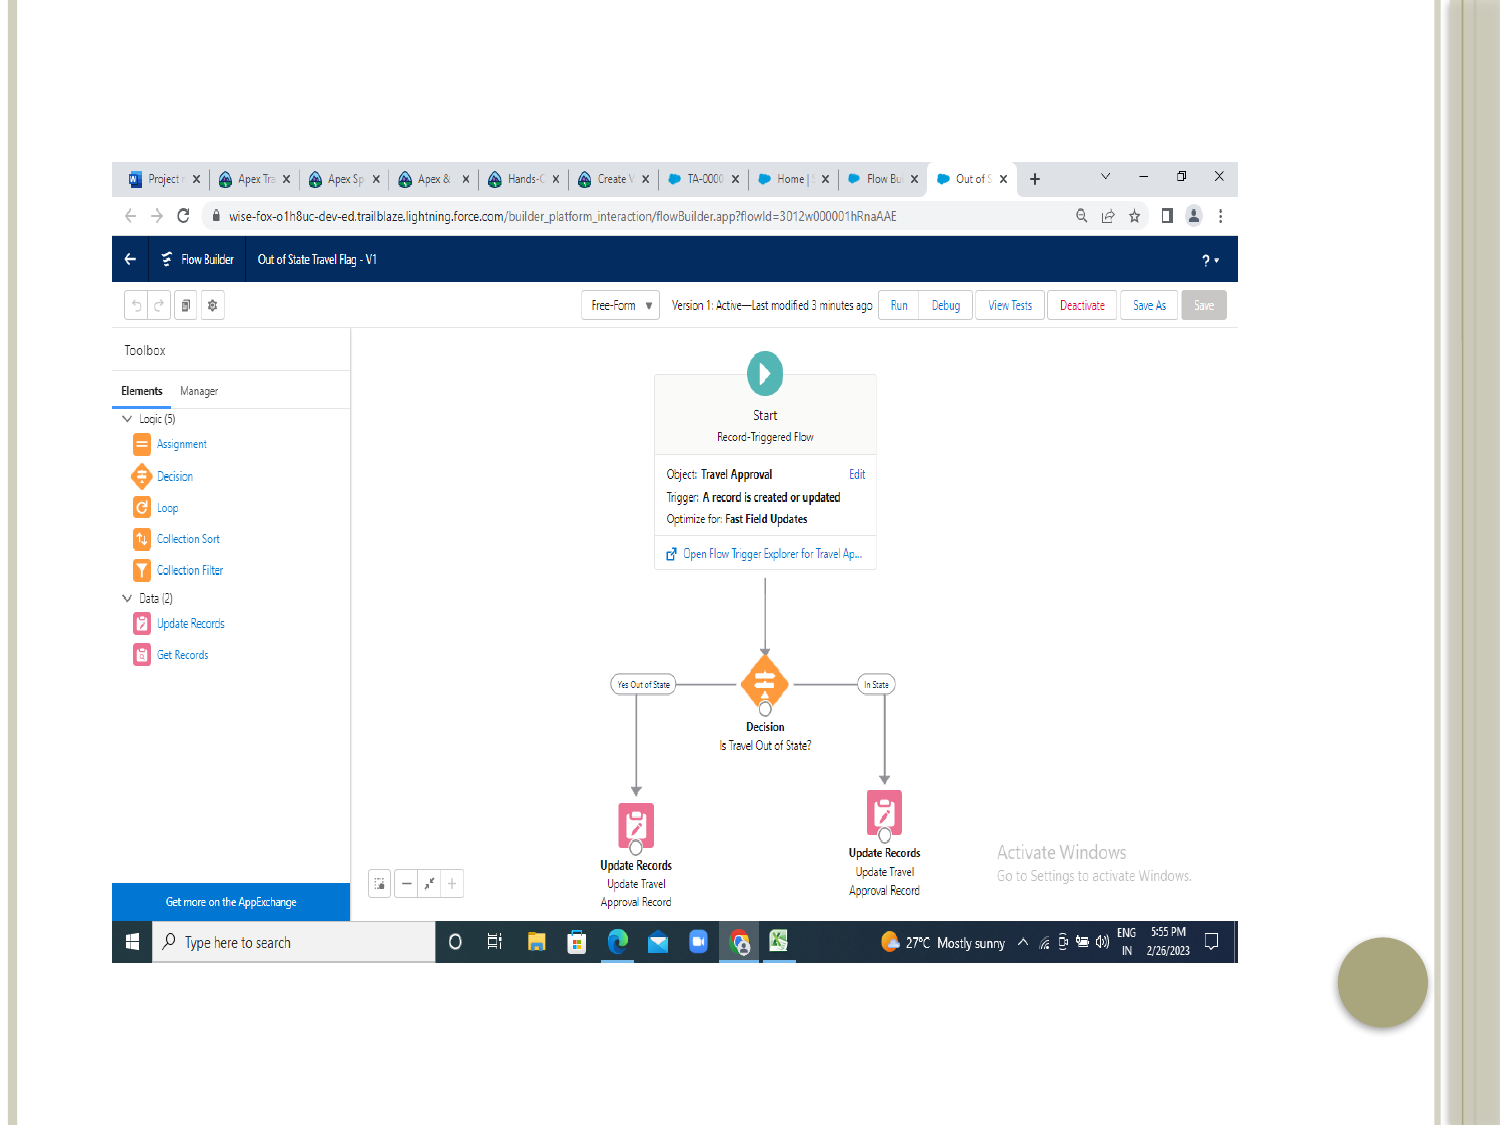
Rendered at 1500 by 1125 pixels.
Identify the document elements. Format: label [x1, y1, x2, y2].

picture [111, 161, 1238, 964]
